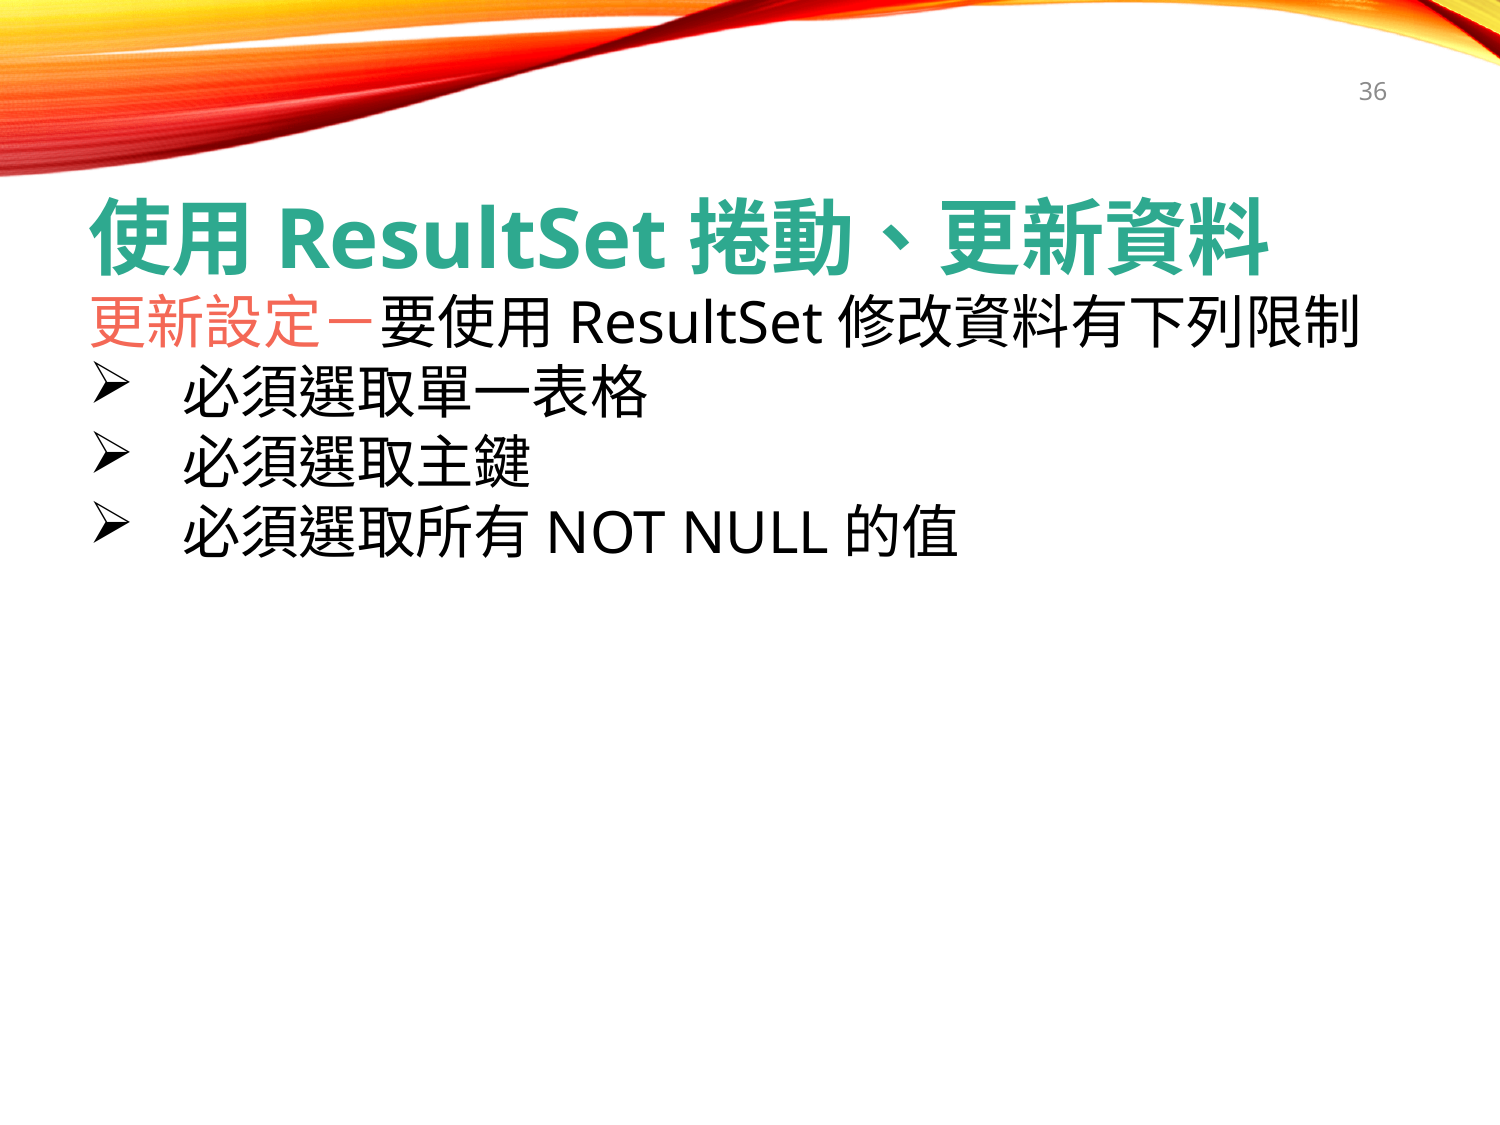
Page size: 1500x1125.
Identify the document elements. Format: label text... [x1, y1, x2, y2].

slide_number 36 [1078, 62, 1403, 123]
picture [0, 0, 1500, 177]
text_box 使用ResultSet捲動、更新資料 更新設定－要使用ResultSet修改資料有下列限制 必須選取單一表格 必須選取主鍵 必須選取所有NOT NULL的值 [0, 177, 1500, 573]
